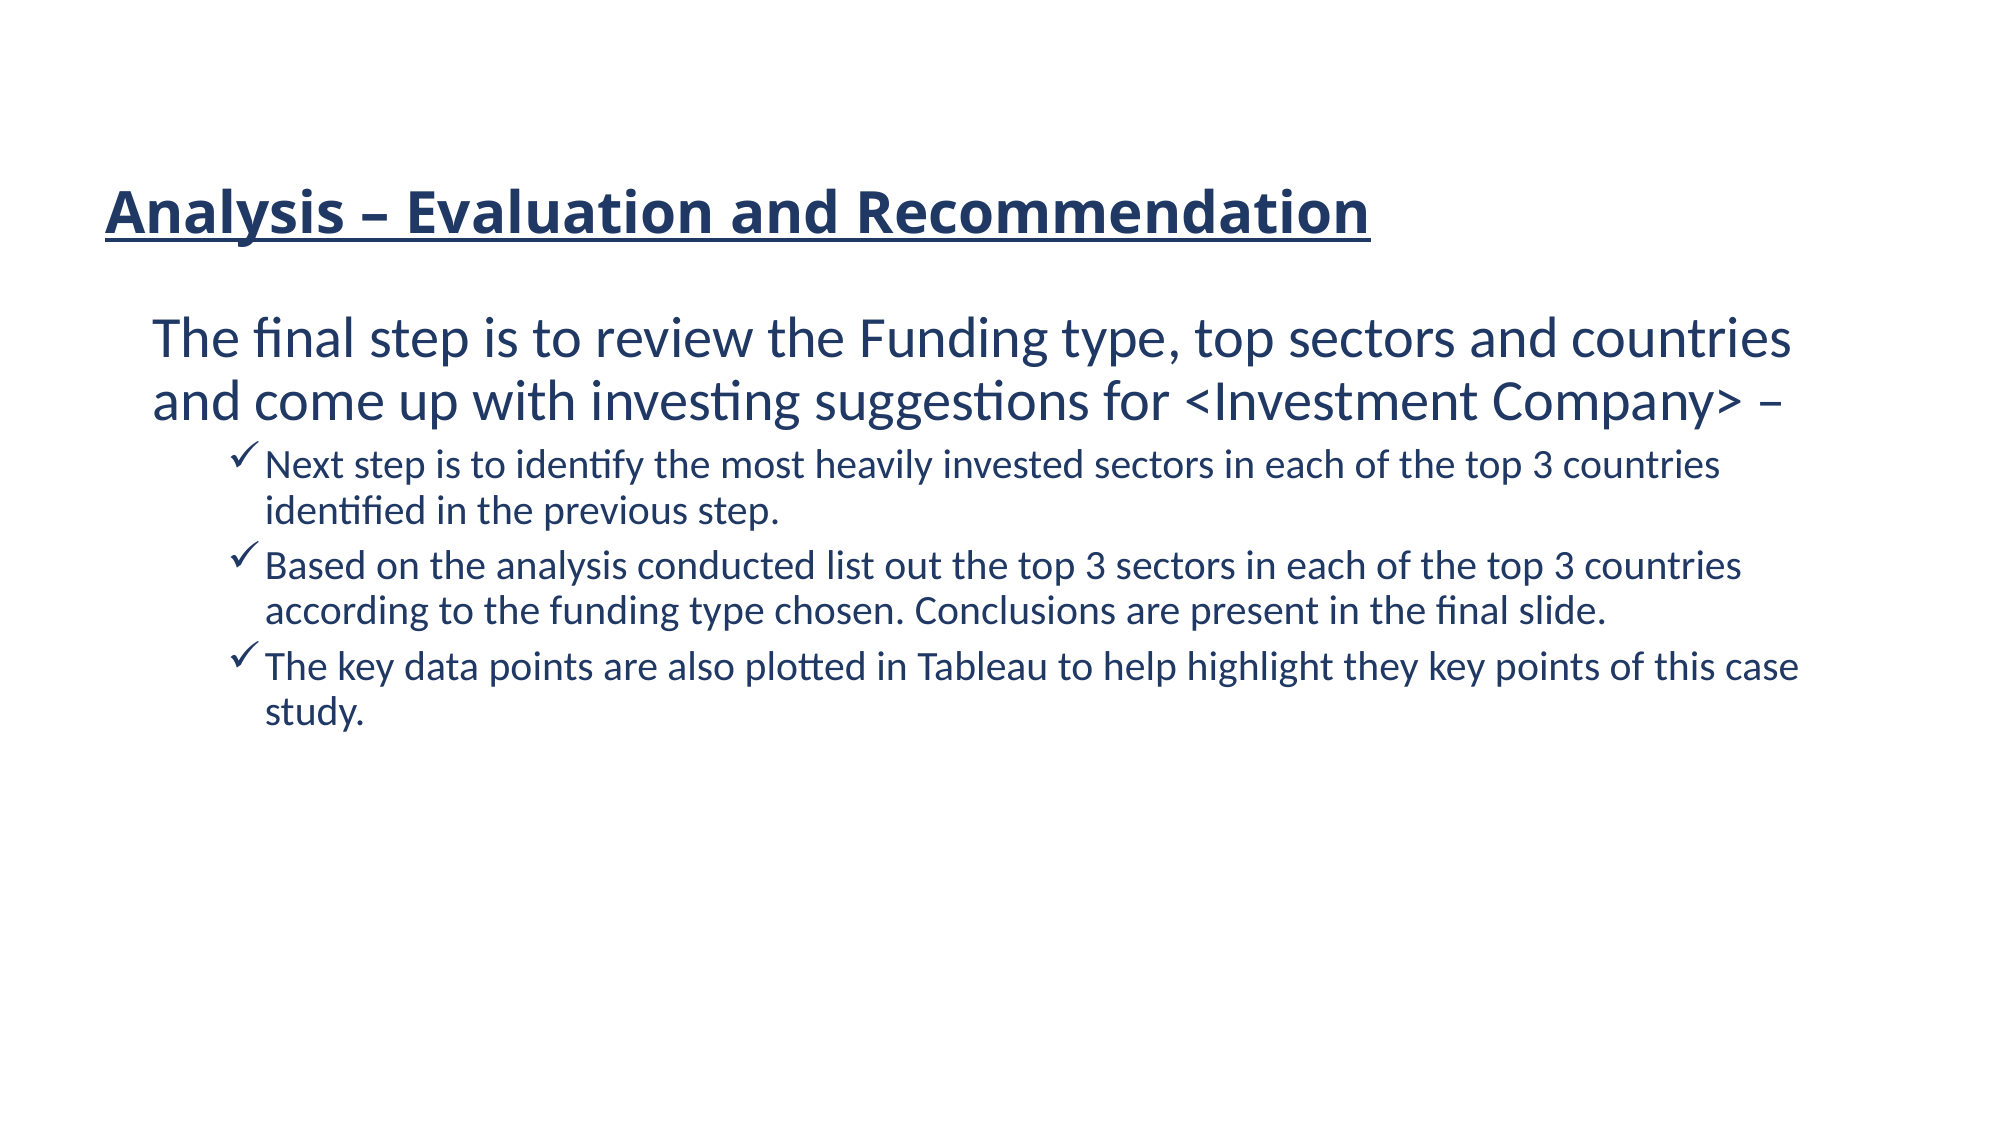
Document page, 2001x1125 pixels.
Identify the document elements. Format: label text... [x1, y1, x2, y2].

title Analysis – Evaluation and Recommendation [66, 133, 1595, 274]
list The final step is to review the Funding type, top sectors and countries and come up with investing suggestions for <Investment Company> – Next step is to identify the most heavily invested sectors in each of the top 3 countries identified in the previous step. Based on the analysis conducted list out the top 3 sectors in each of the top 3 countries according to the funding type chosen. Conclusions are present in the final slide. The key data points are also plotted in Tableau to help highlight they key points of this case study. [137, 299, 1863, 1014]
